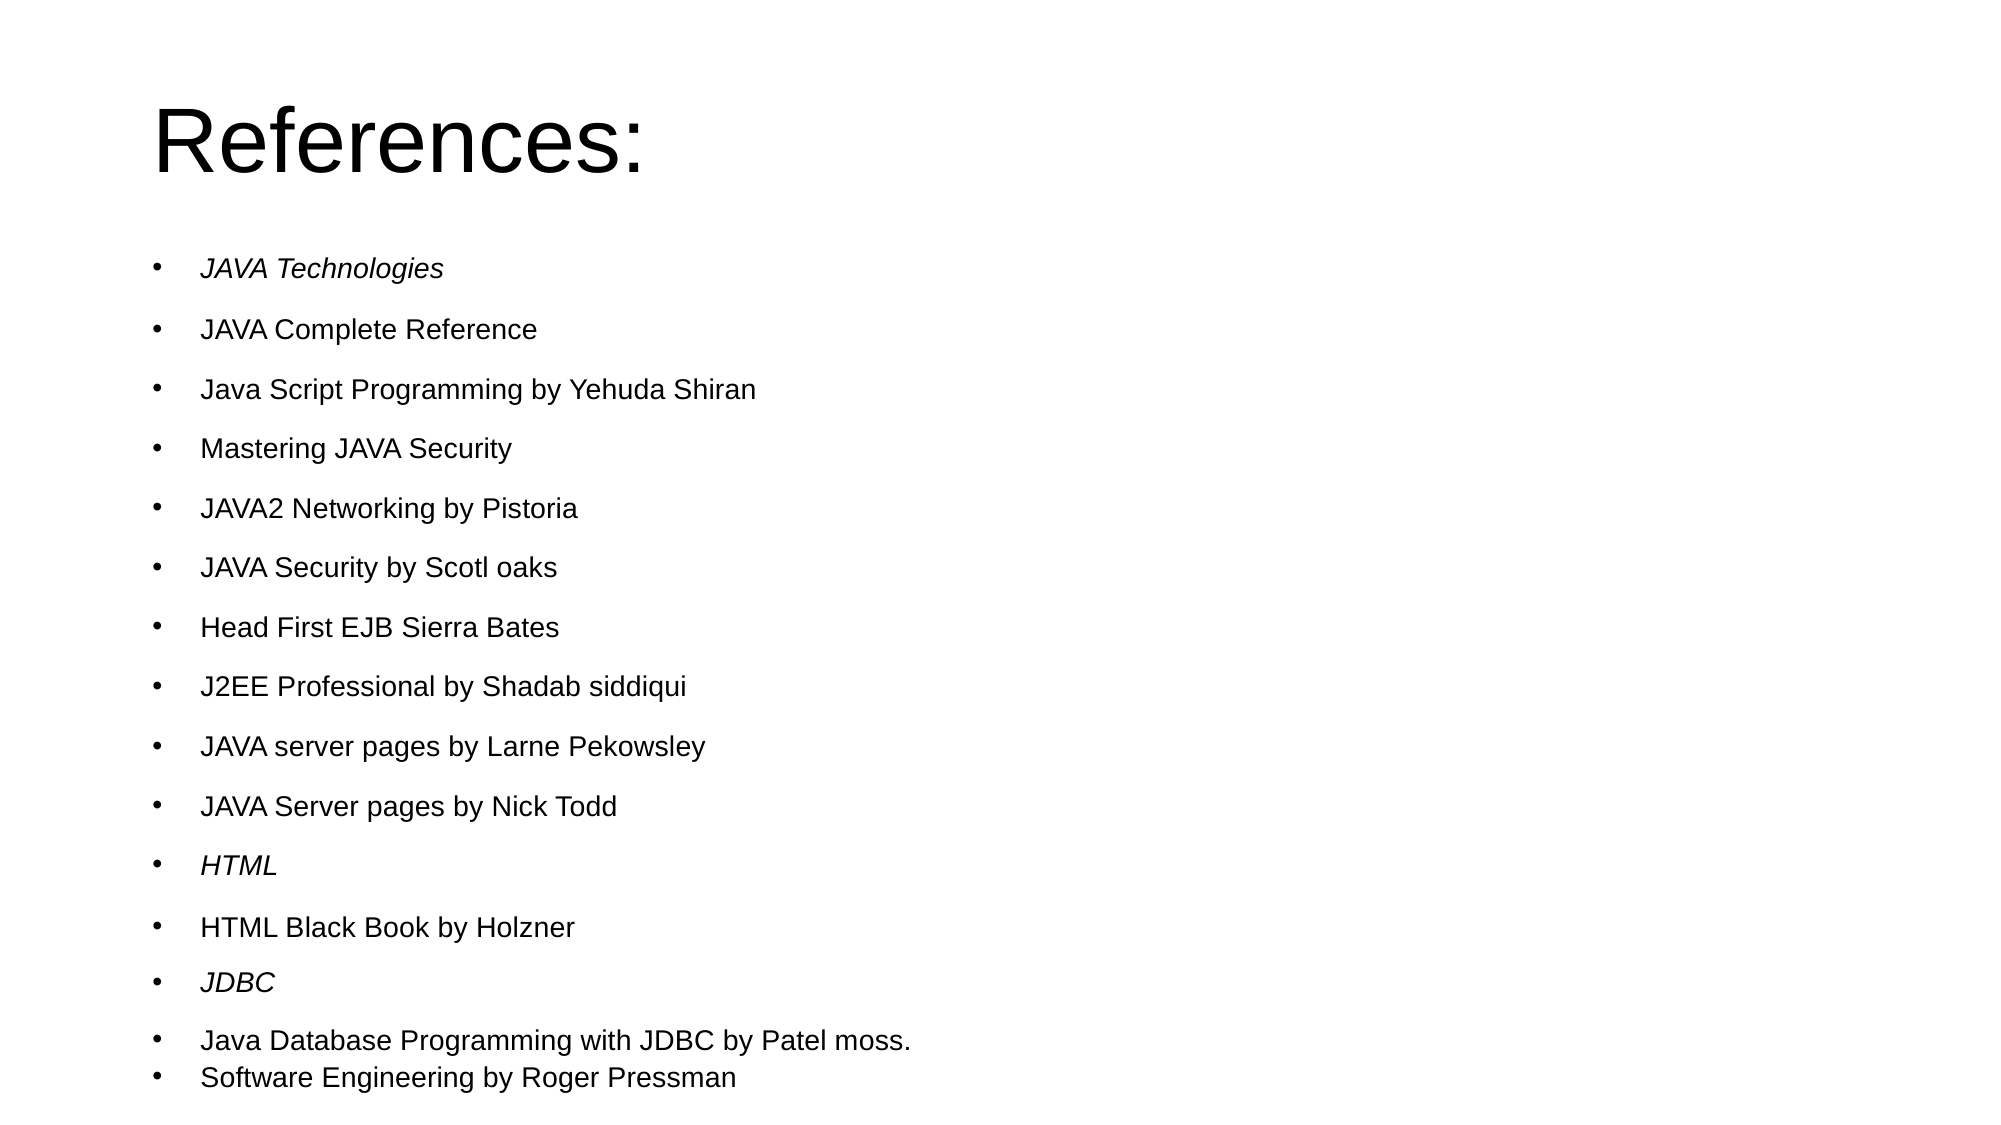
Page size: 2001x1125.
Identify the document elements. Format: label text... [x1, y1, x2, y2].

title References: [137, 59, 1863, 224]
list JAVA Technologies JAVA Complete Reference Java Script Programming by Yehuda Shiran Mastering JAVA Security JAVA2 Networking by Pistoria JAVA Security by Scotl oaks Head First EJB Sierra Bates J2EE Professional by Shadab siddiqui JAVA server pages by Larne Pekowsley JAVA Server pages by Nick Todd HTML HTML Black Book by Holzner JDBC Java Database Programming with JDBC by Patel moss. Software Engineering by Roger Pressman [137, 224, 1863, 1125]
